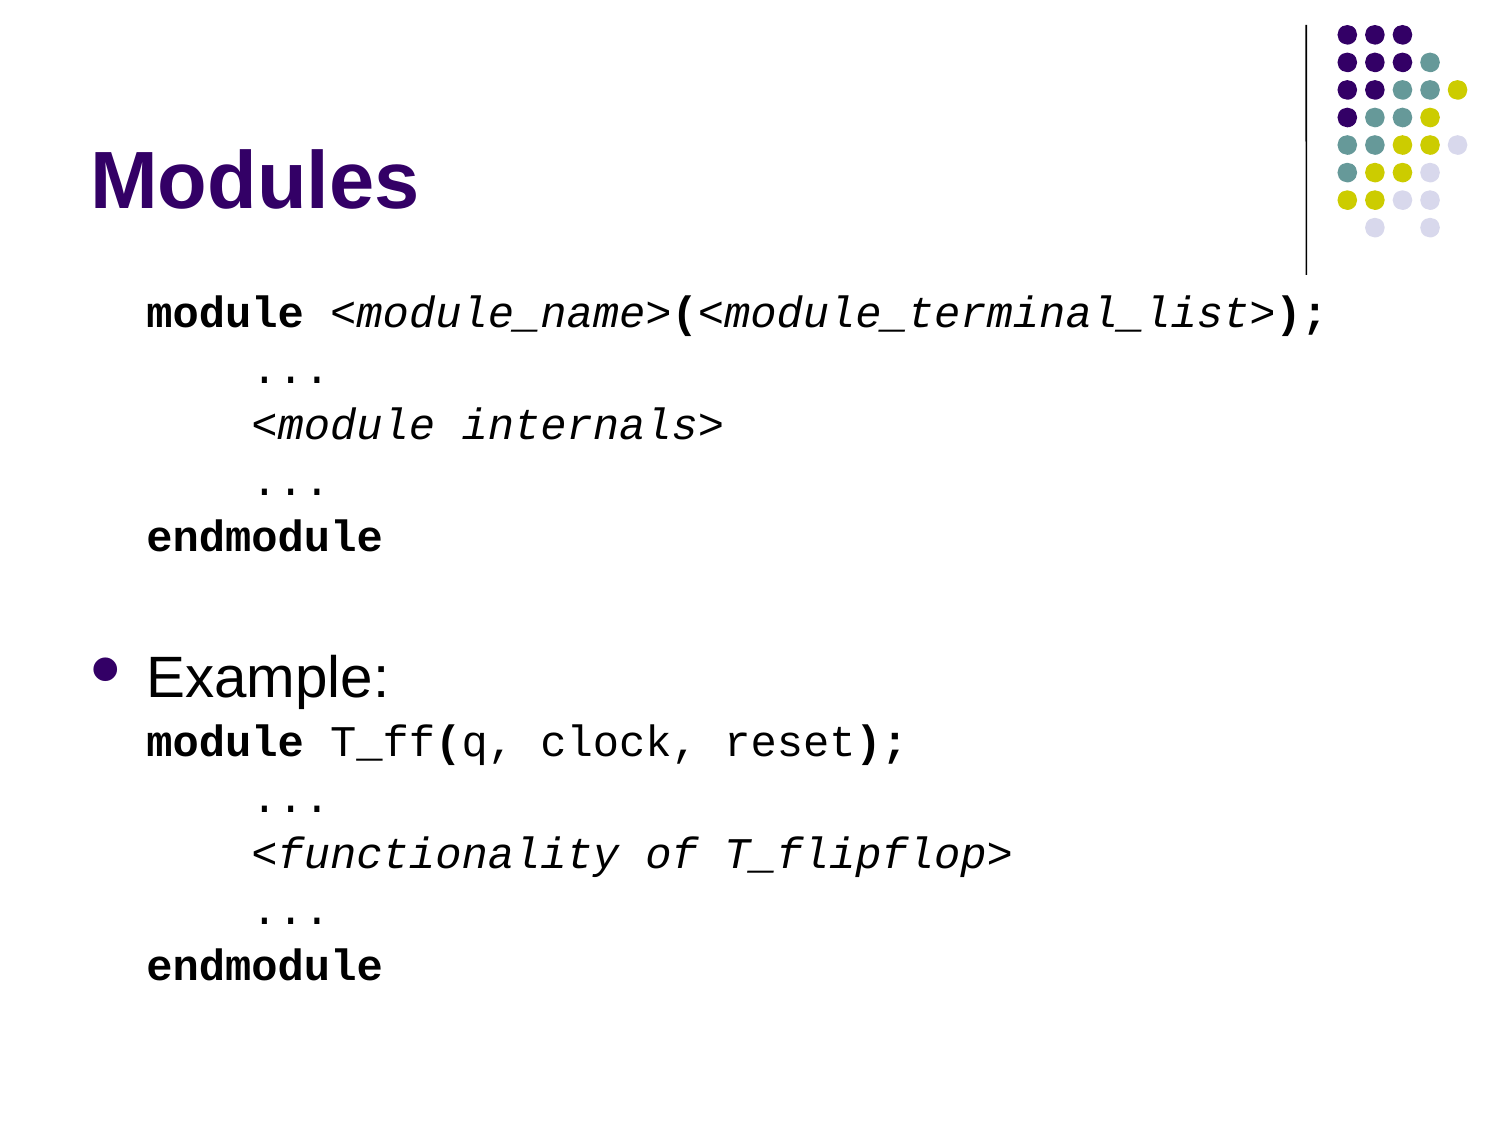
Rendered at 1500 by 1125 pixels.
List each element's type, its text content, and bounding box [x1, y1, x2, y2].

list module <module_name>(<module_terminal_list>); ... <module internals> ... endmodule Example: module T_ff(q, clock, reset); ... <functionality of T_flipflop> ... endmodule [75, 282, 1425, 1006]
title Modules [75, 20, 1313, 233]
